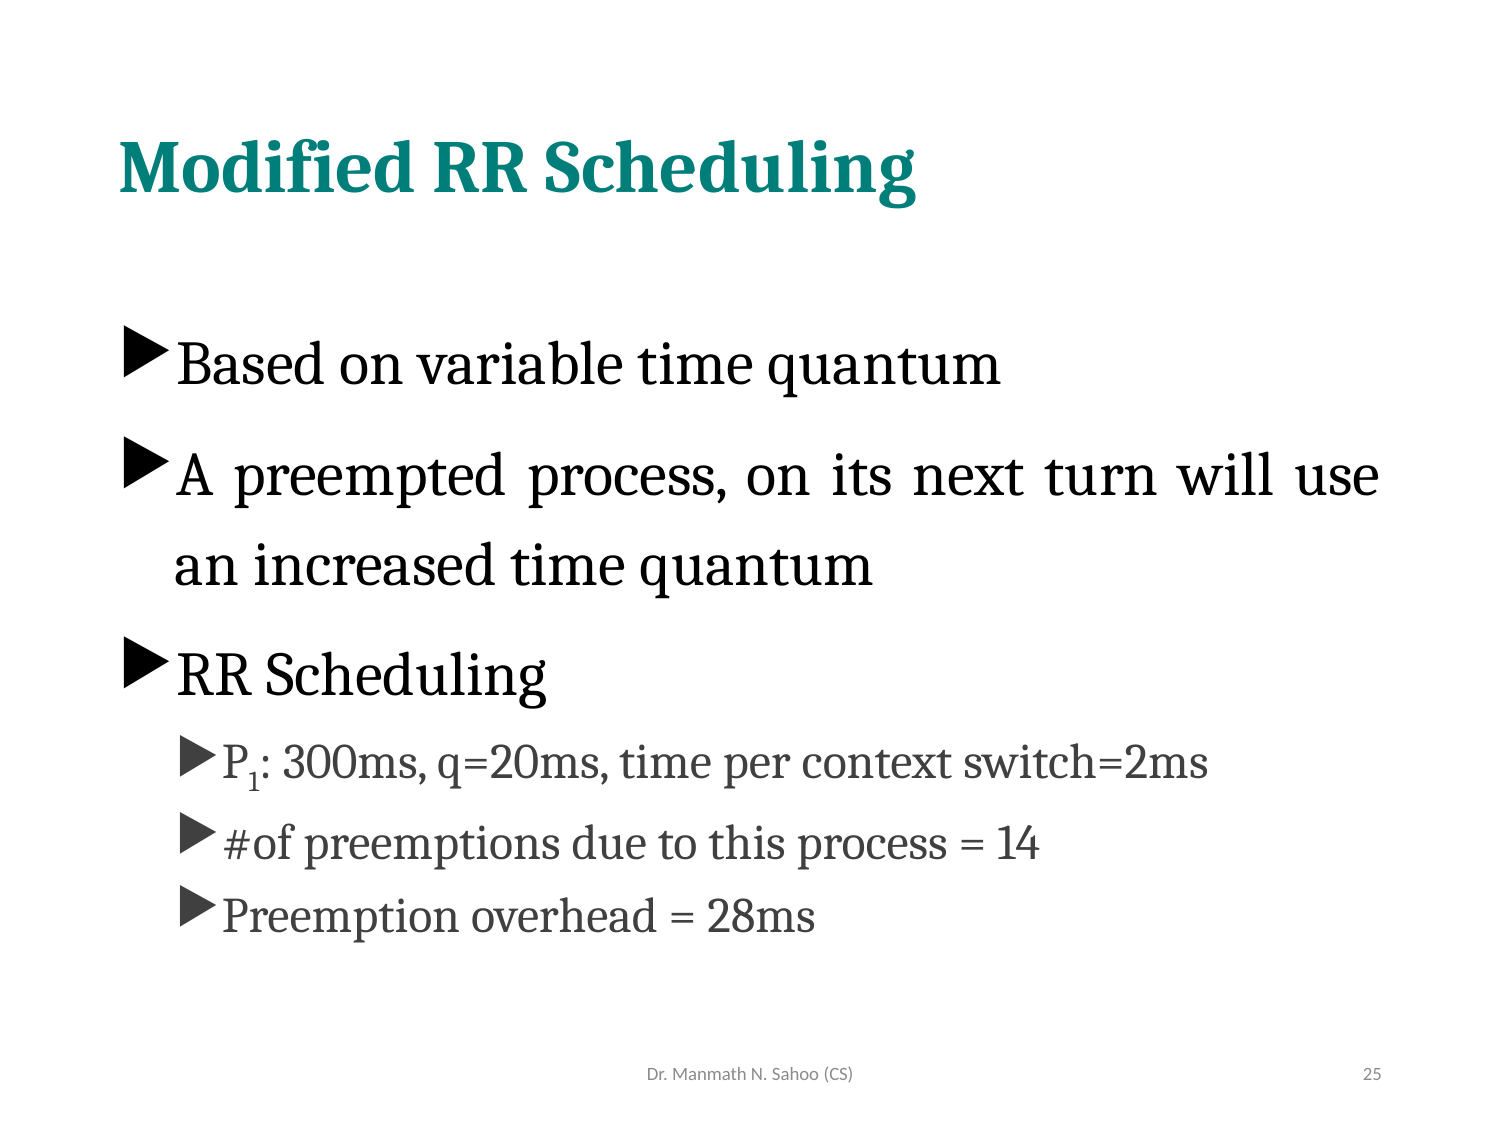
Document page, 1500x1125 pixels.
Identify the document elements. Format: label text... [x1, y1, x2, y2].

slide_number 25 [1059, 1042, 1397, 1103]
footer Dr. Manmath N. Sahoo (CS) [496, 1042, 1004, 1103]
list Based on variable time quantum A preempted process, on its next turn will use an increased time quantum RR Scheduling P1: 300ms, q=20ms, time per context switch=2ms #of preemptions due to this process = 14 Preemption overhead = 28ms [103, 299, 1397, 1014]
title Modified RR Scheduling [103, 59, 1397, 278]
